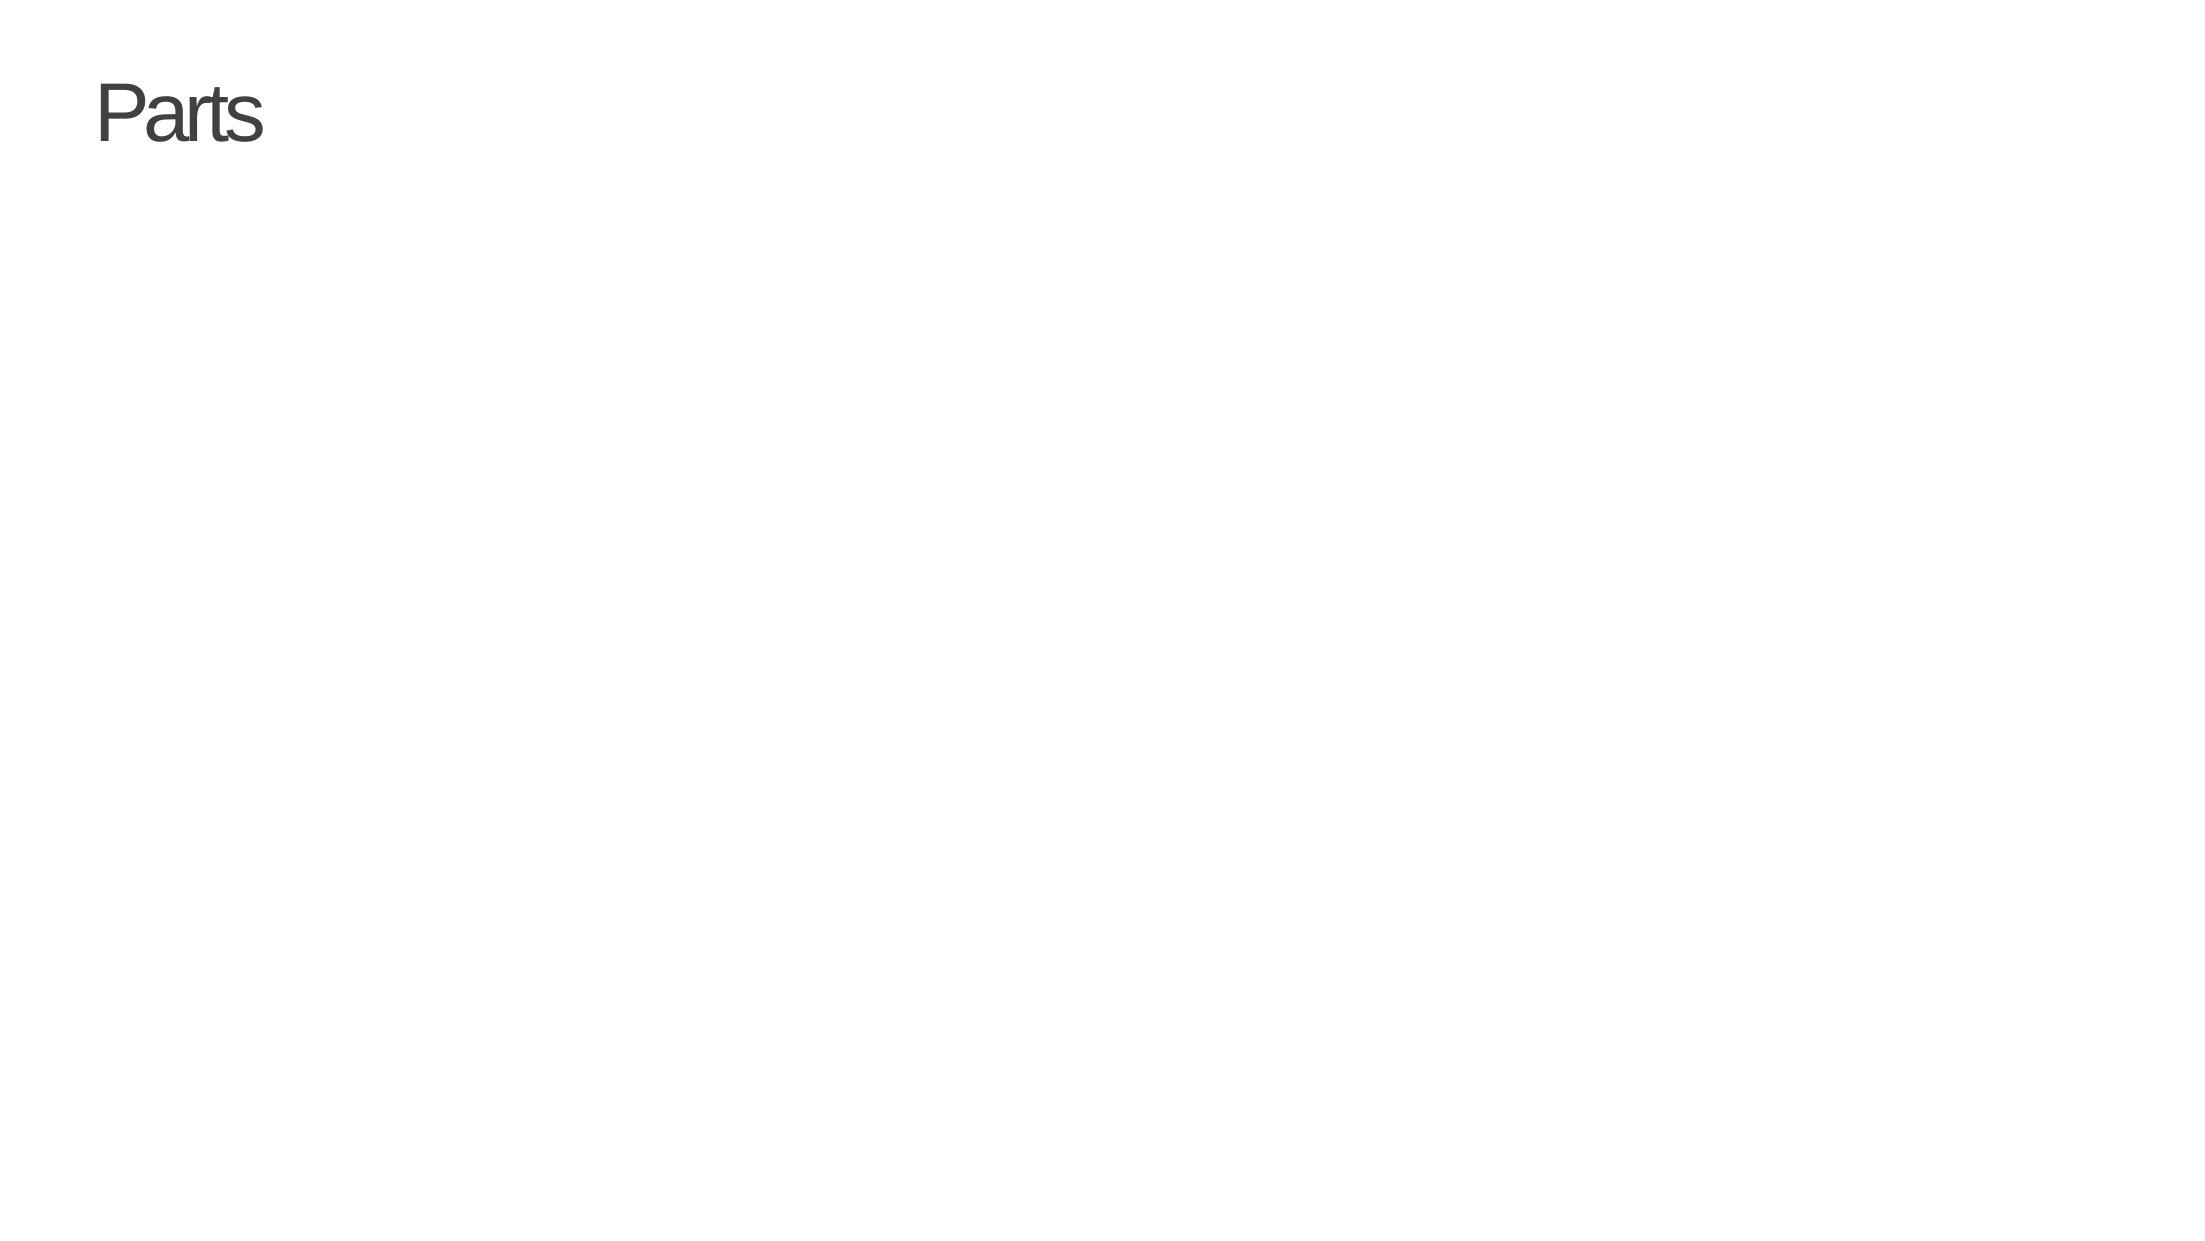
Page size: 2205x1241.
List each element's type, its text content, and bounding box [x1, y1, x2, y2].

title Parts [94, 64, 2205, 219]
